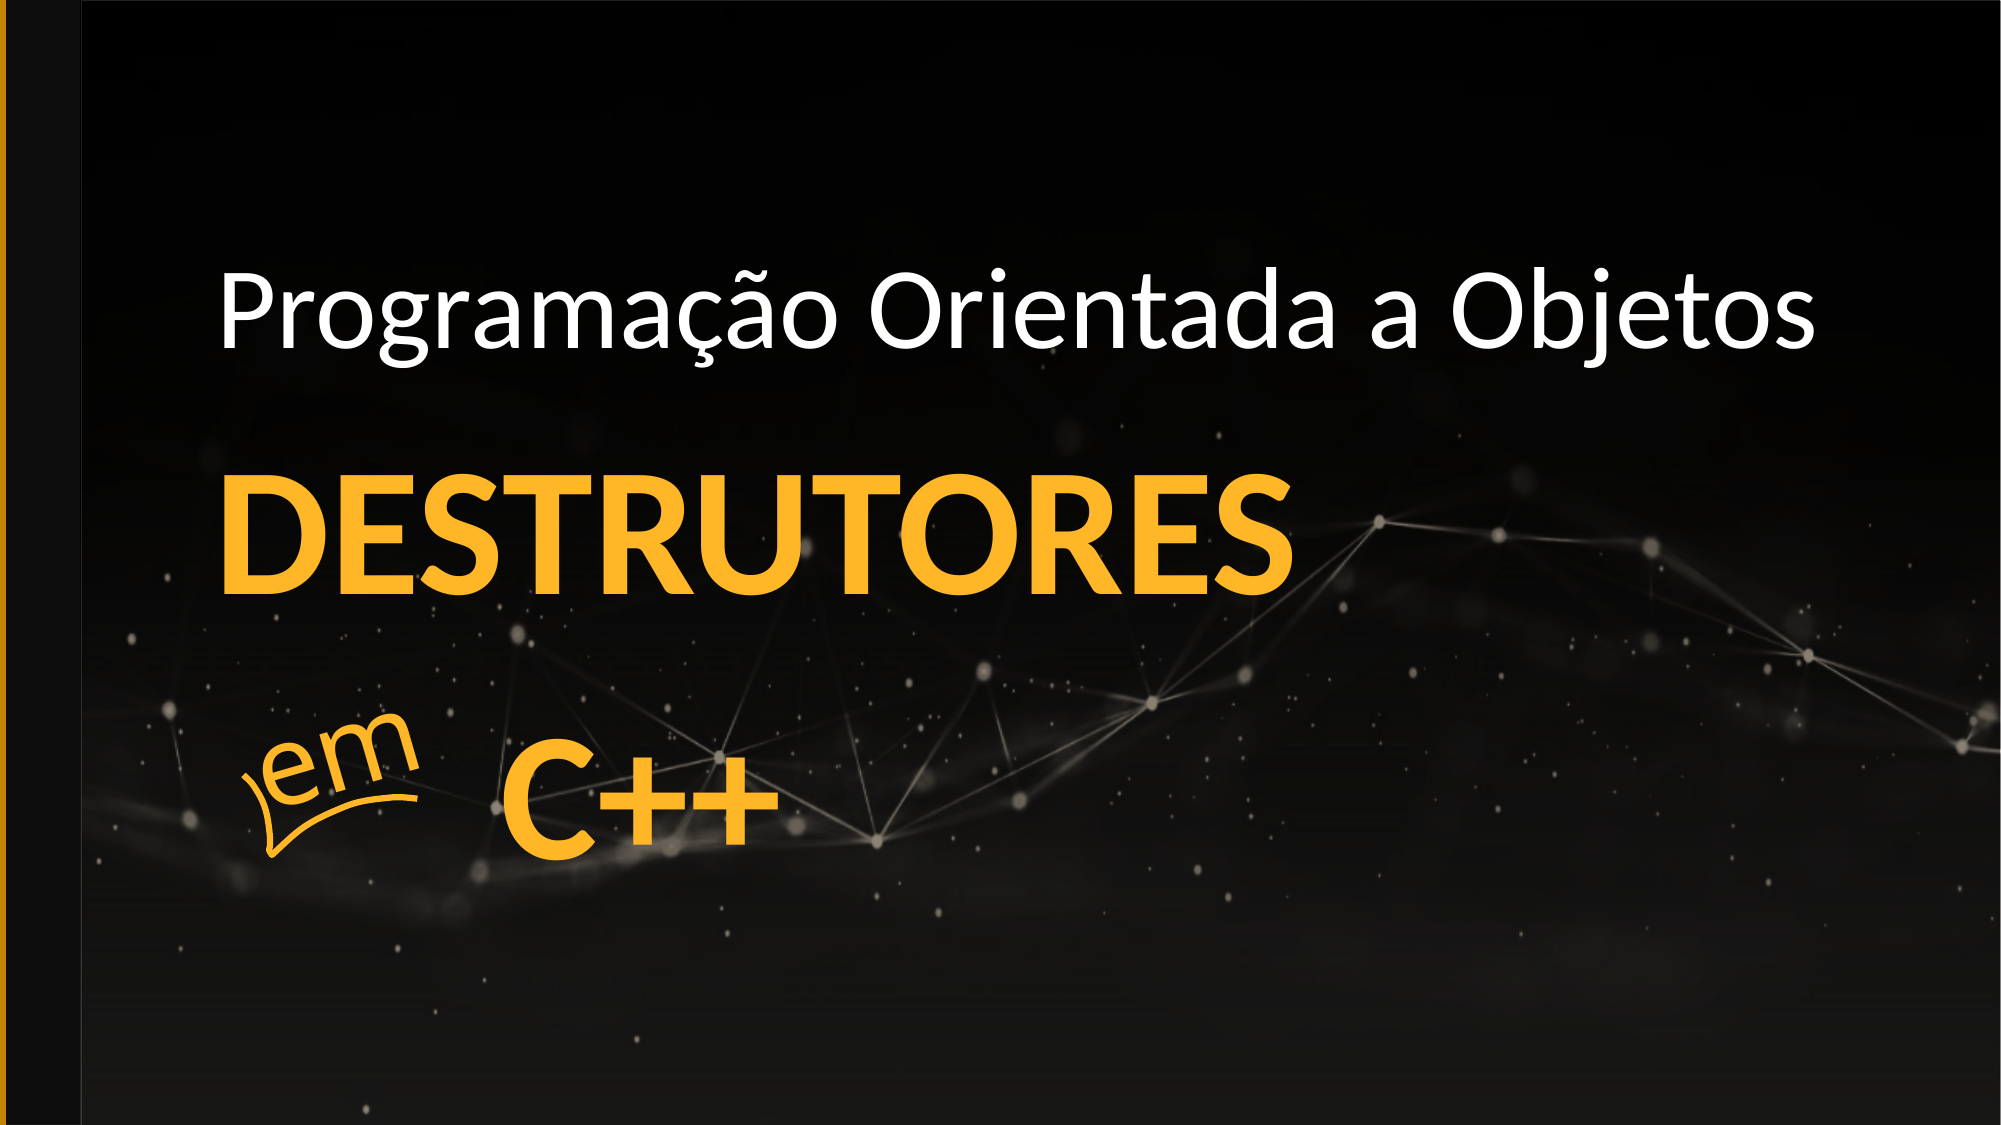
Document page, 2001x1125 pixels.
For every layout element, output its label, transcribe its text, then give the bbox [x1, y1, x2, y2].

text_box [241, 668, 818, 907]
subtitle Programação Orientada a Objetos [200, 156, 1900, 379]
title Destrutores [200, 403, 1900, 728]
